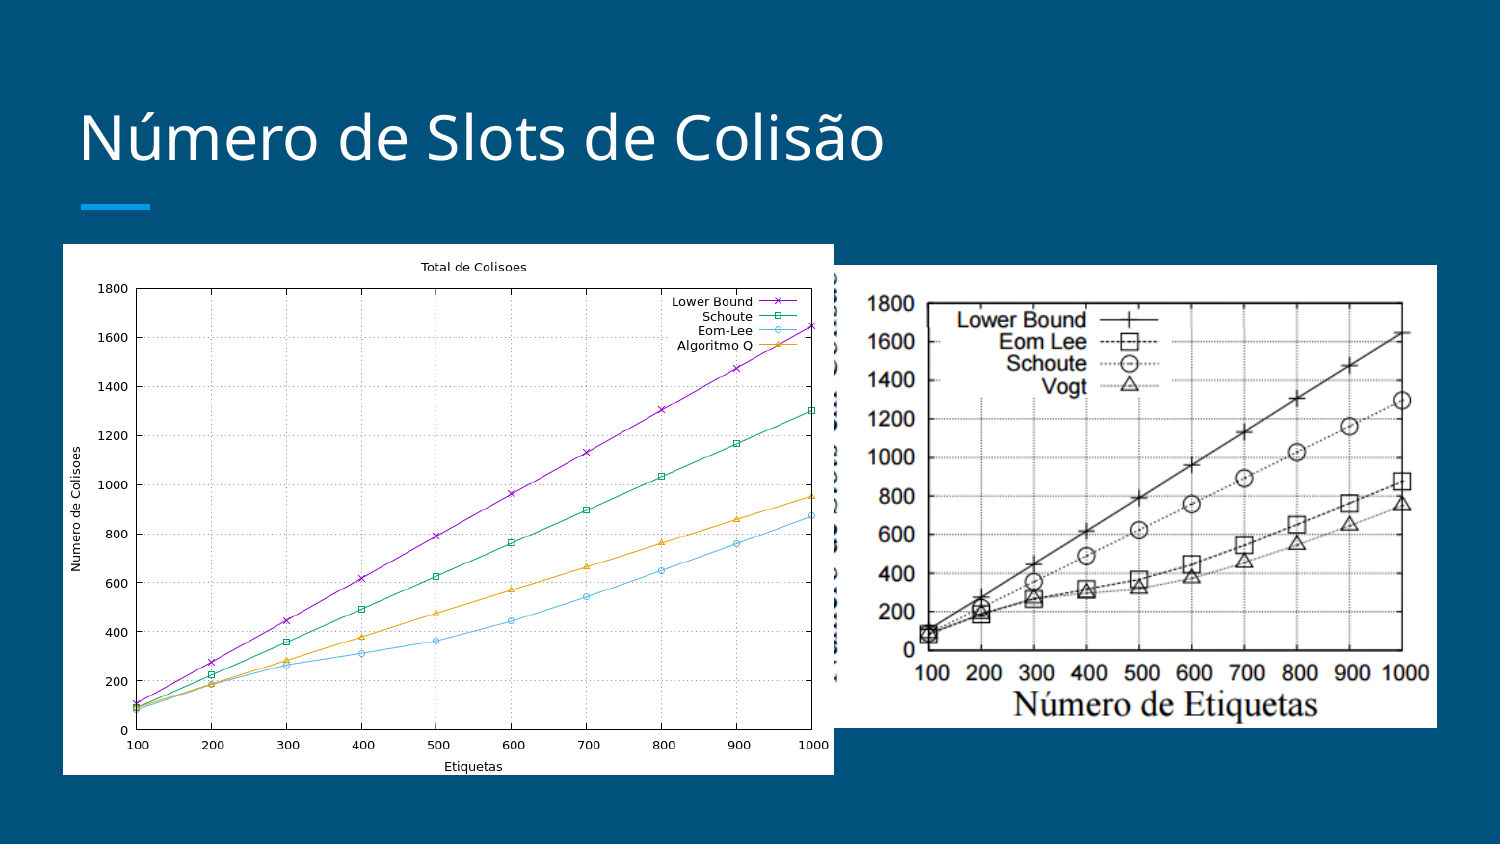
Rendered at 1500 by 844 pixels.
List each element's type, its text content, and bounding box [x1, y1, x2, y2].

title Número de Slots de Colisão [63, 75, 1437, 188]
picture [64, 245, 1436, 774]
